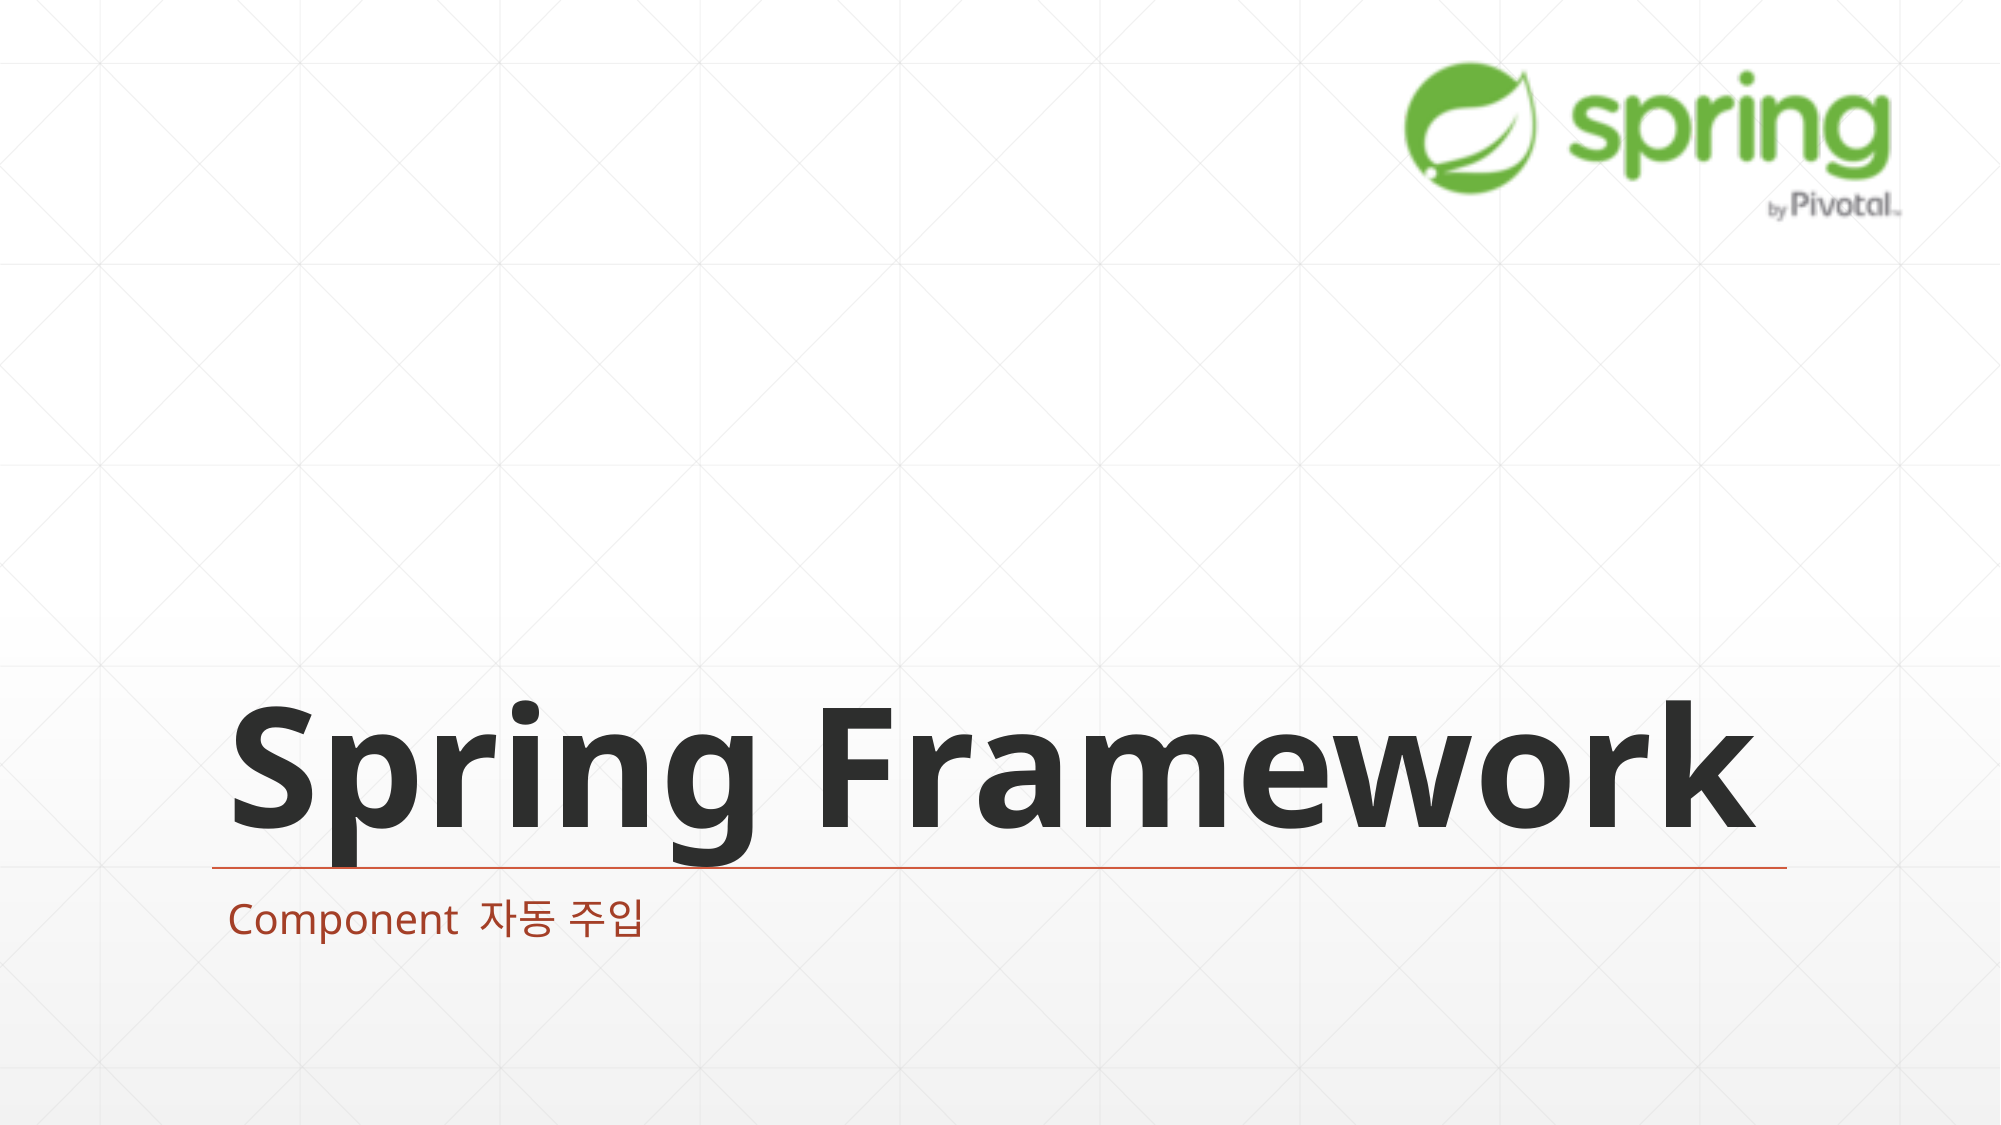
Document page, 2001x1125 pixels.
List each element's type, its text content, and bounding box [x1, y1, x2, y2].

title Spring Framework [212, 313, 1788, 869]
subtitle Component 자동 주입 [212, 891, 1788, 967]
picture [1400, 59, 1909, 225]
